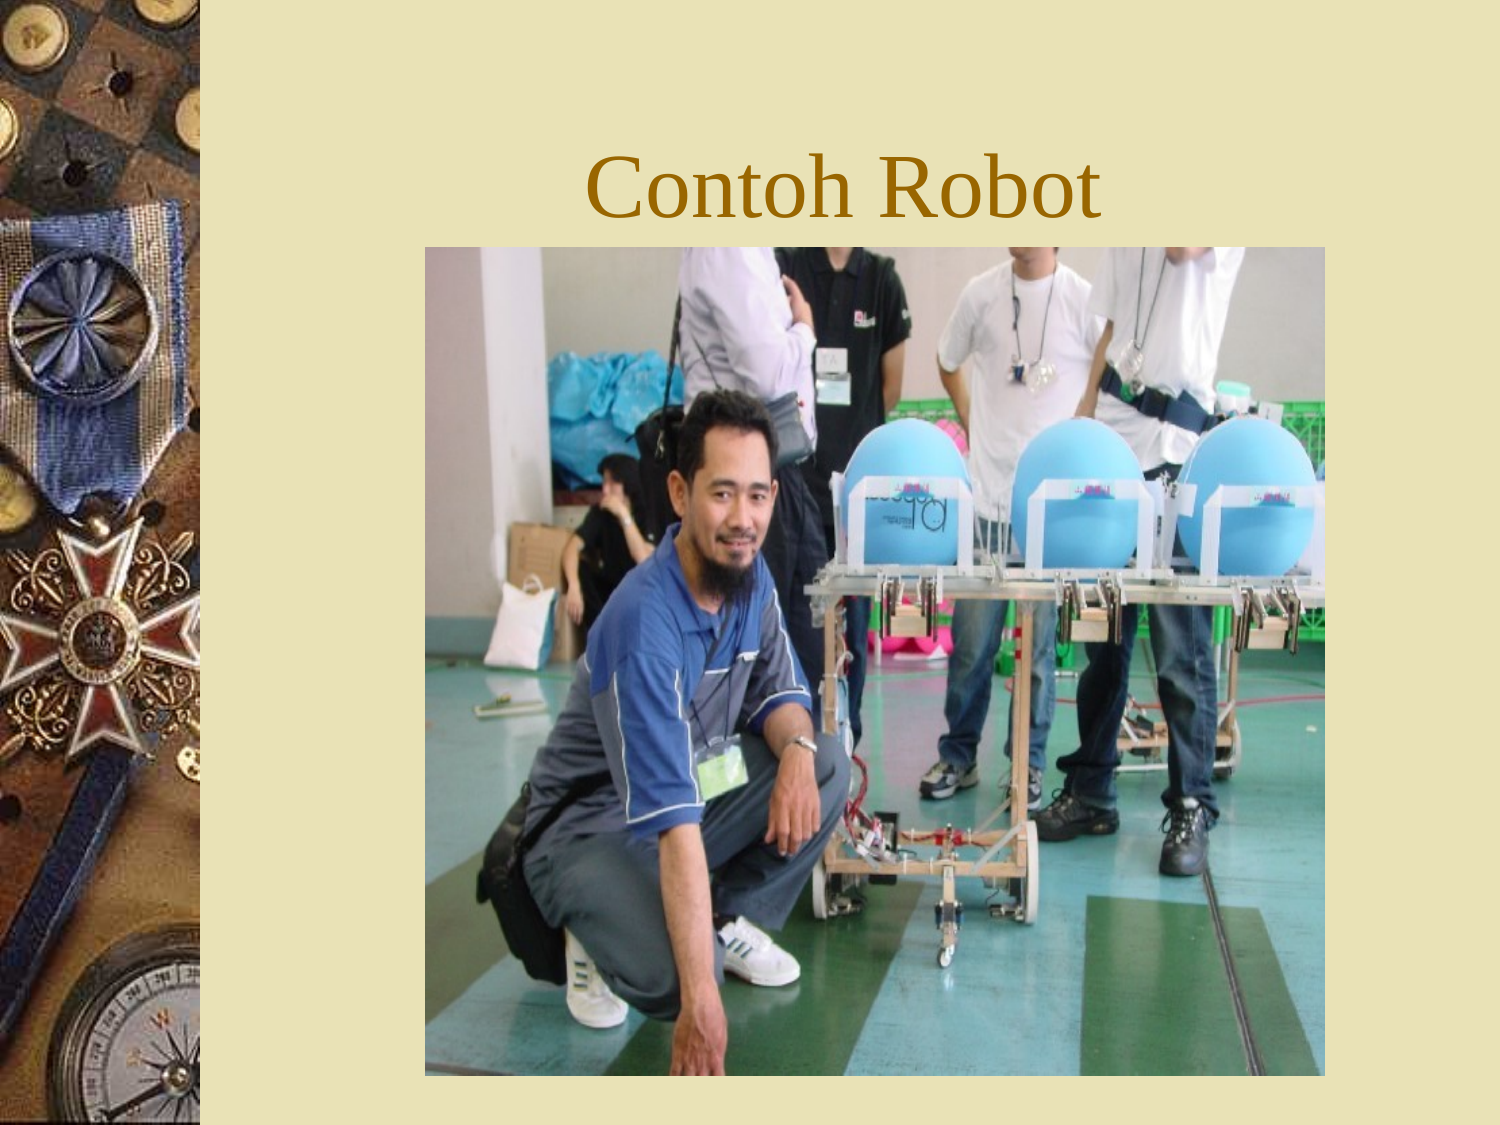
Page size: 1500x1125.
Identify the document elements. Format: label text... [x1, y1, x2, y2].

title Contoh Robot [225, 87, 1463, 275]
picture [0, 0, 200, 1125]
picture [424, 247, 1326, 1076]
